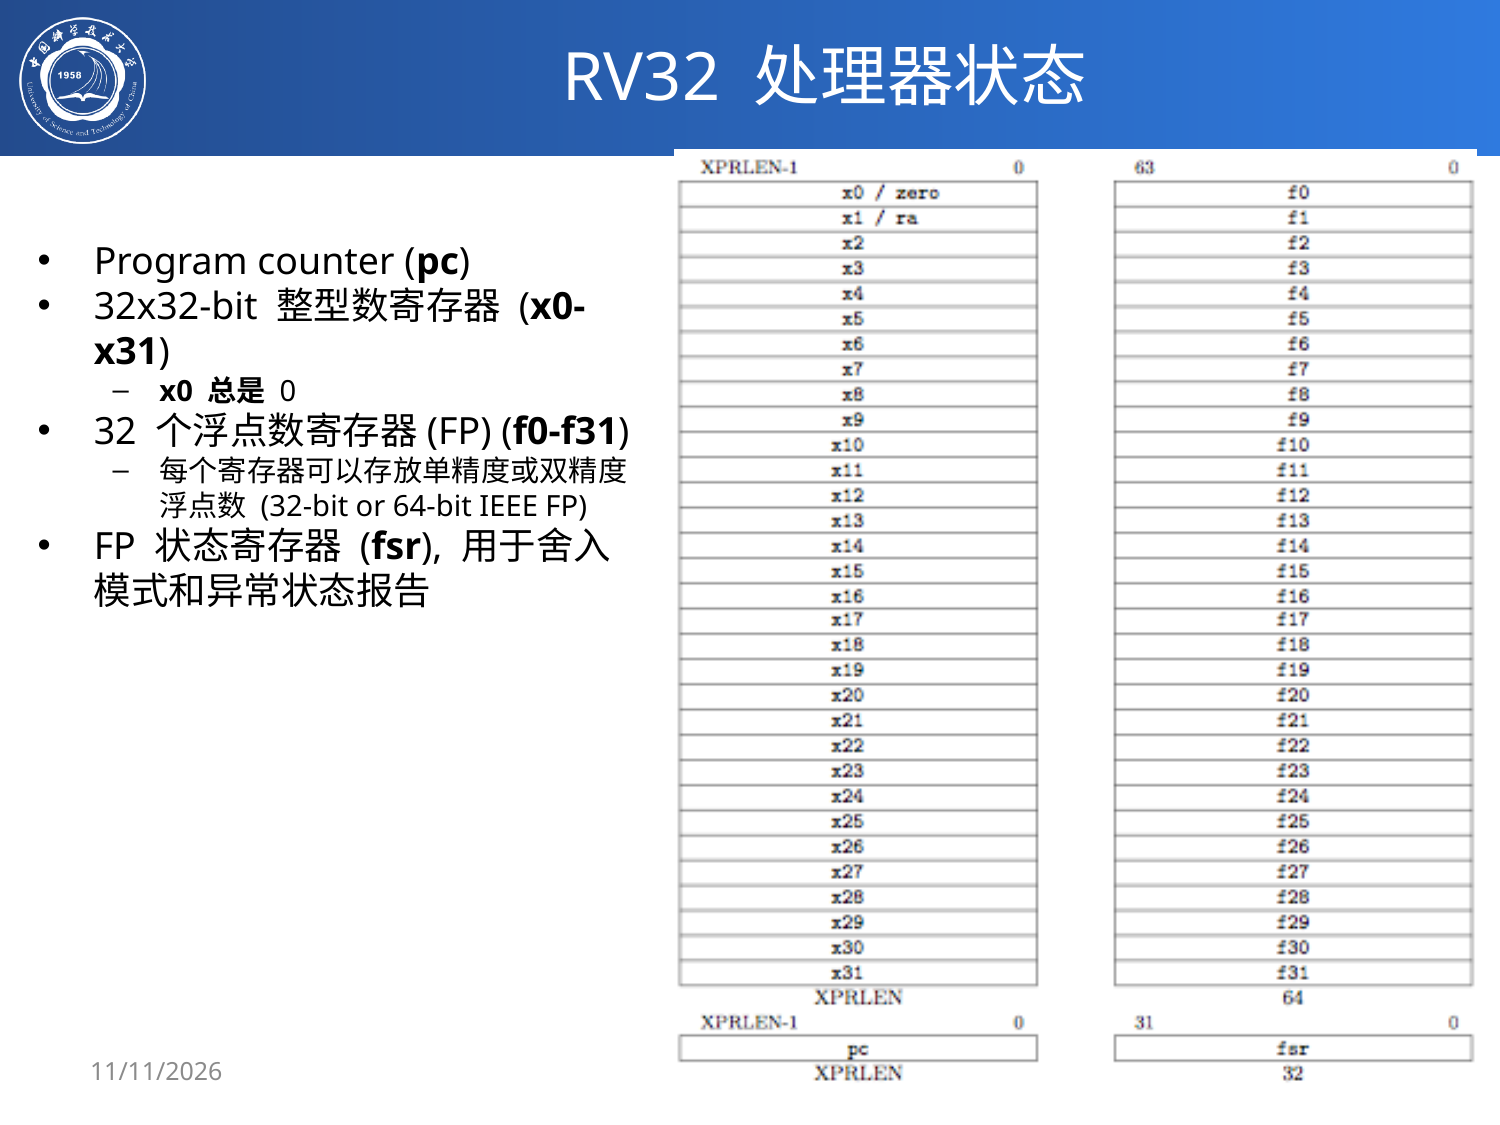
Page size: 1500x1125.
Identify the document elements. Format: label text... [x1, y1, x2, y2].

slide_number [75, 1042, 425, 1103]
picture [673, 149, 1477, 1091]
picture [19, 17, 146, 144]
title RV32 处理器状态 [150, 0, 1500, 148]
list Program counter (pc) 32x32-bit 整型数寄存器 (x0-x31) x0 总是 0 32 个浮点数寄存器(FP) (f0-f31) 每个寄存器可以存放单精度或双精度浮点数 (32-bit or 64-bit IEEE FP) FP 状态寄存器 (fsr), 用于舍入模式和异常状态报告 [22, 229, 647, 814]
